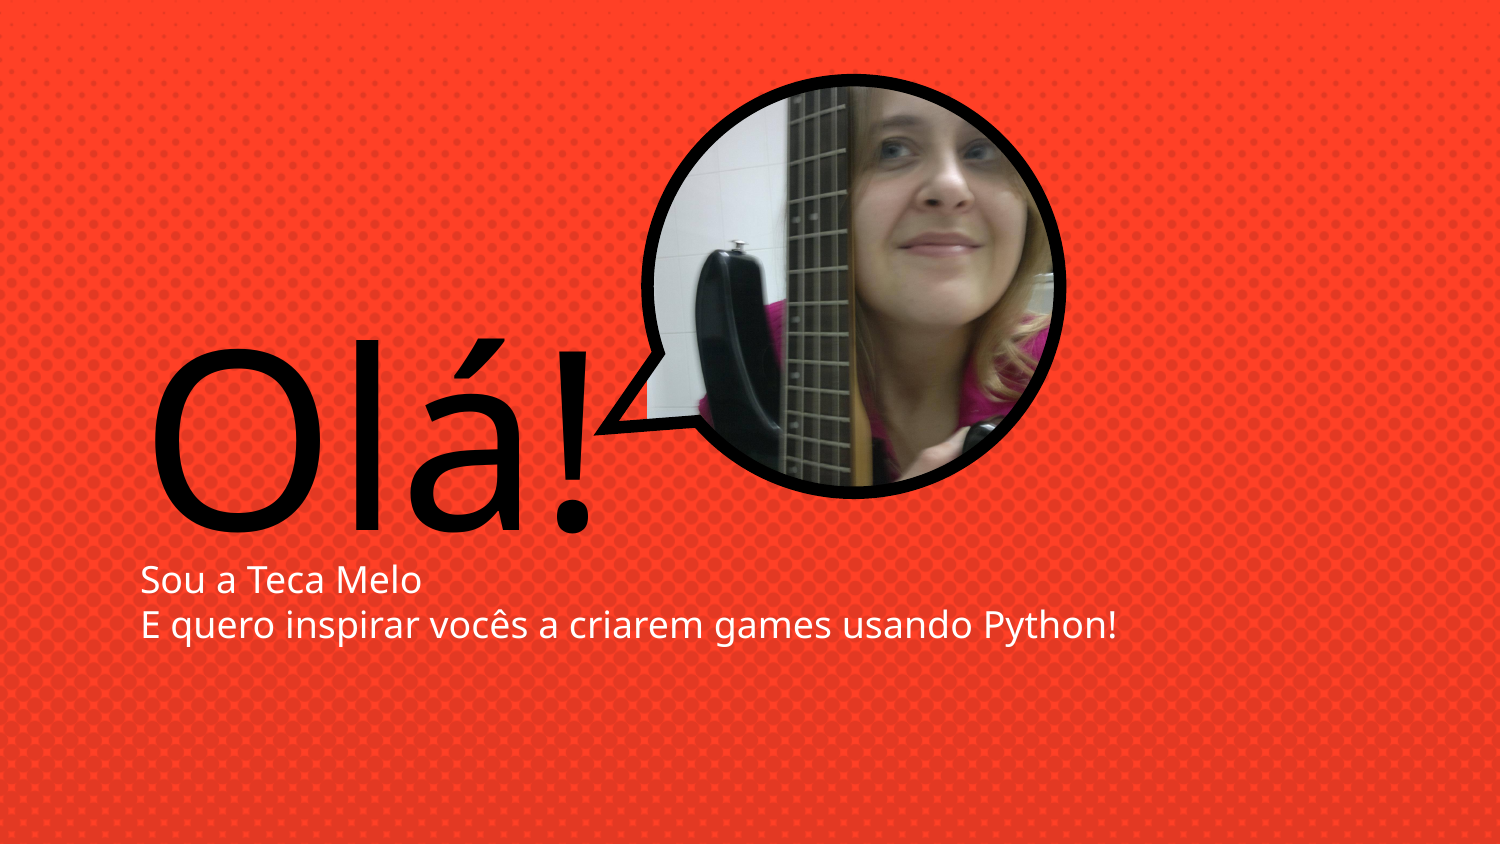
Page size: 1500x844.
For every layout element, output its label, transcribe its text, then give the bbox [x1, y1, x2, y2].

title Olá! [125, 405, 819, 540]
subtitle Sou a Teca Melo E quero inspirar vocês a criarem games usando Python! [125, 540, 1207, 781]
picture [647, 79, 1061, 493]
